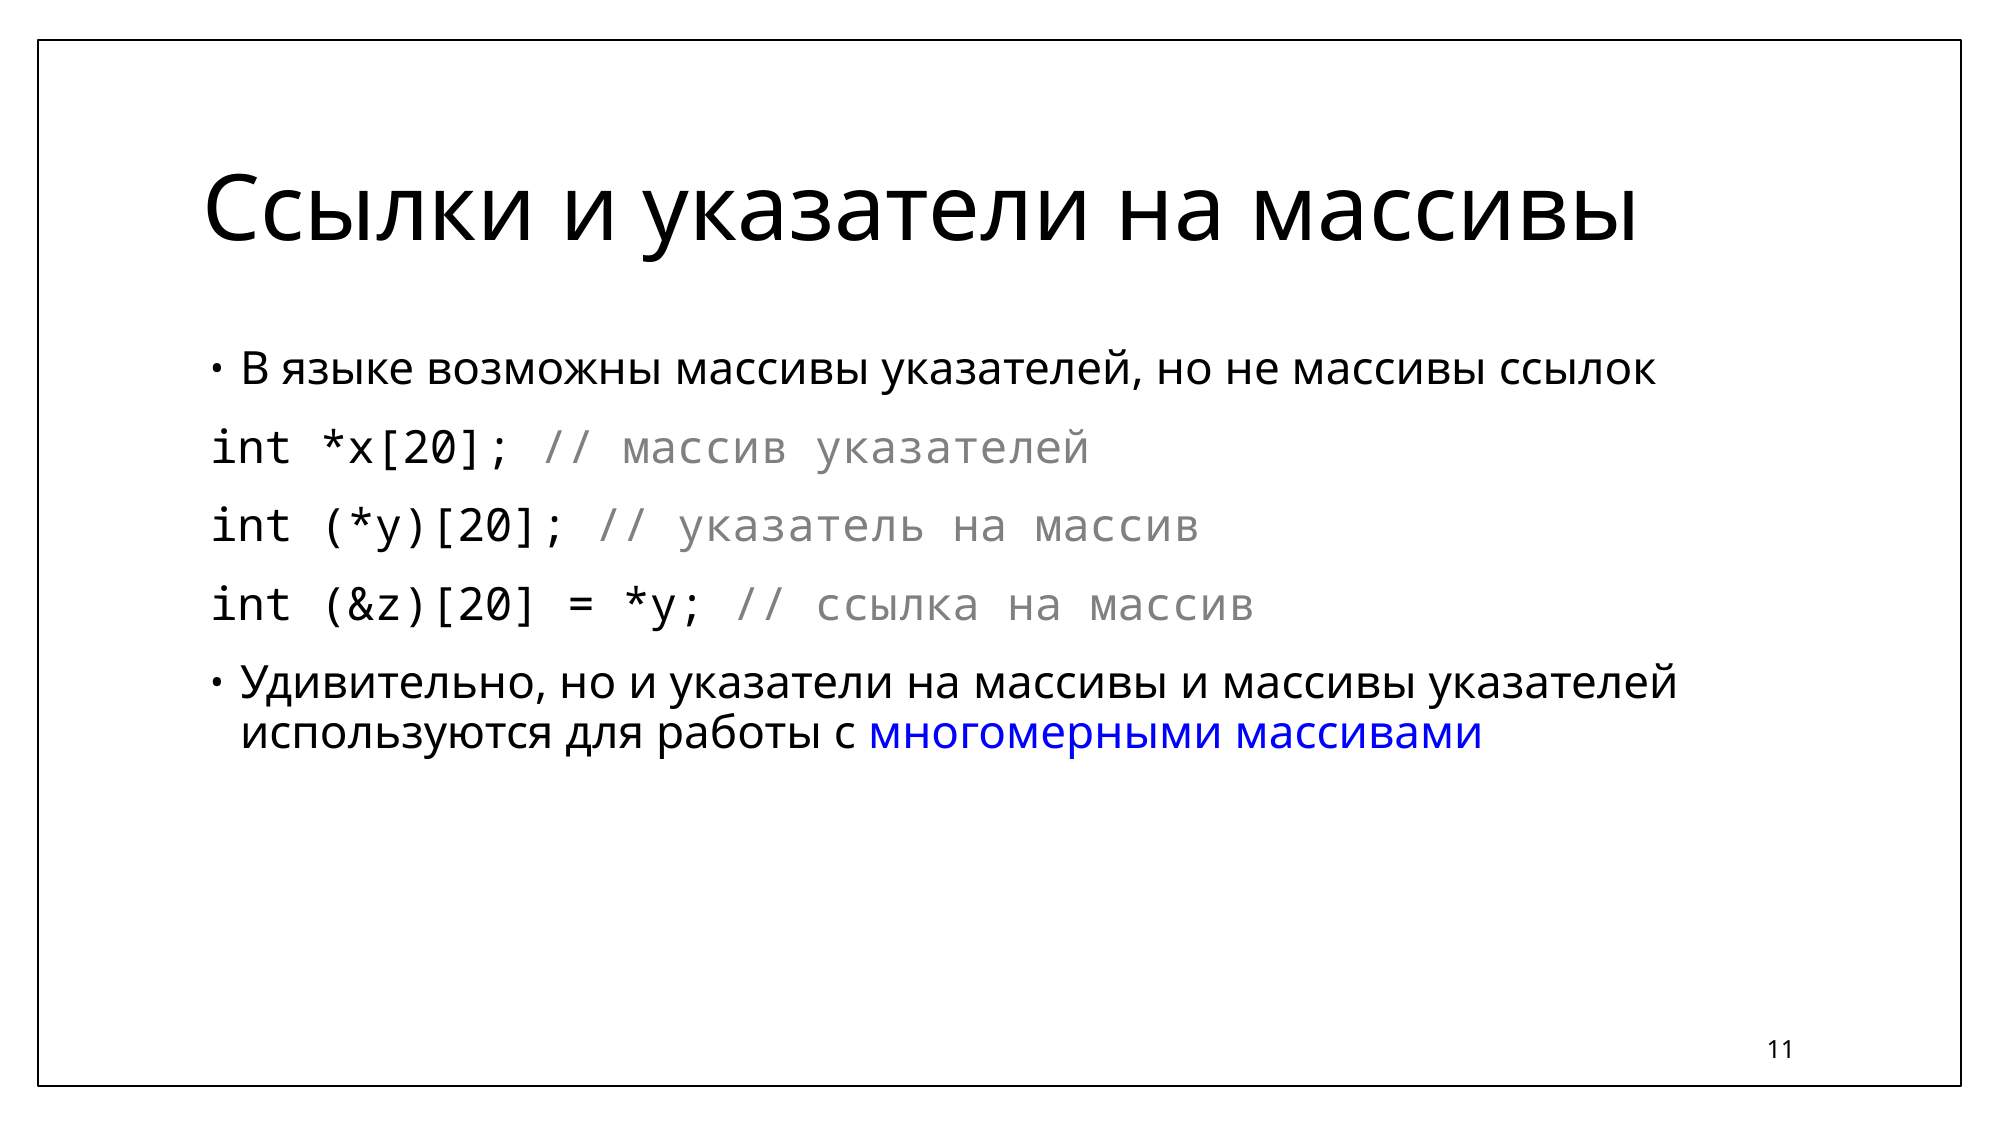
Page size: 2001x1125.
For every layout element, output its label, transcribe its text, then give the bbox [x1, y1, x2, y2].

title Ссылки и указатели на массивы [187, 99, 1808, 323]
list В языке возможны массивы указателей, но не массивы ссылок int *x[20]; // массив указателей int (*y)[20]; // указатель на массив int (&z)[20] = *y; // ссылка на массив Удивительно, но и указатели на массивы и массивы указателей используются для работы с многомерными массивами [187, 337, 1929, 1000]
slide_number 11 [1530, 1020, 1811, 1081]
